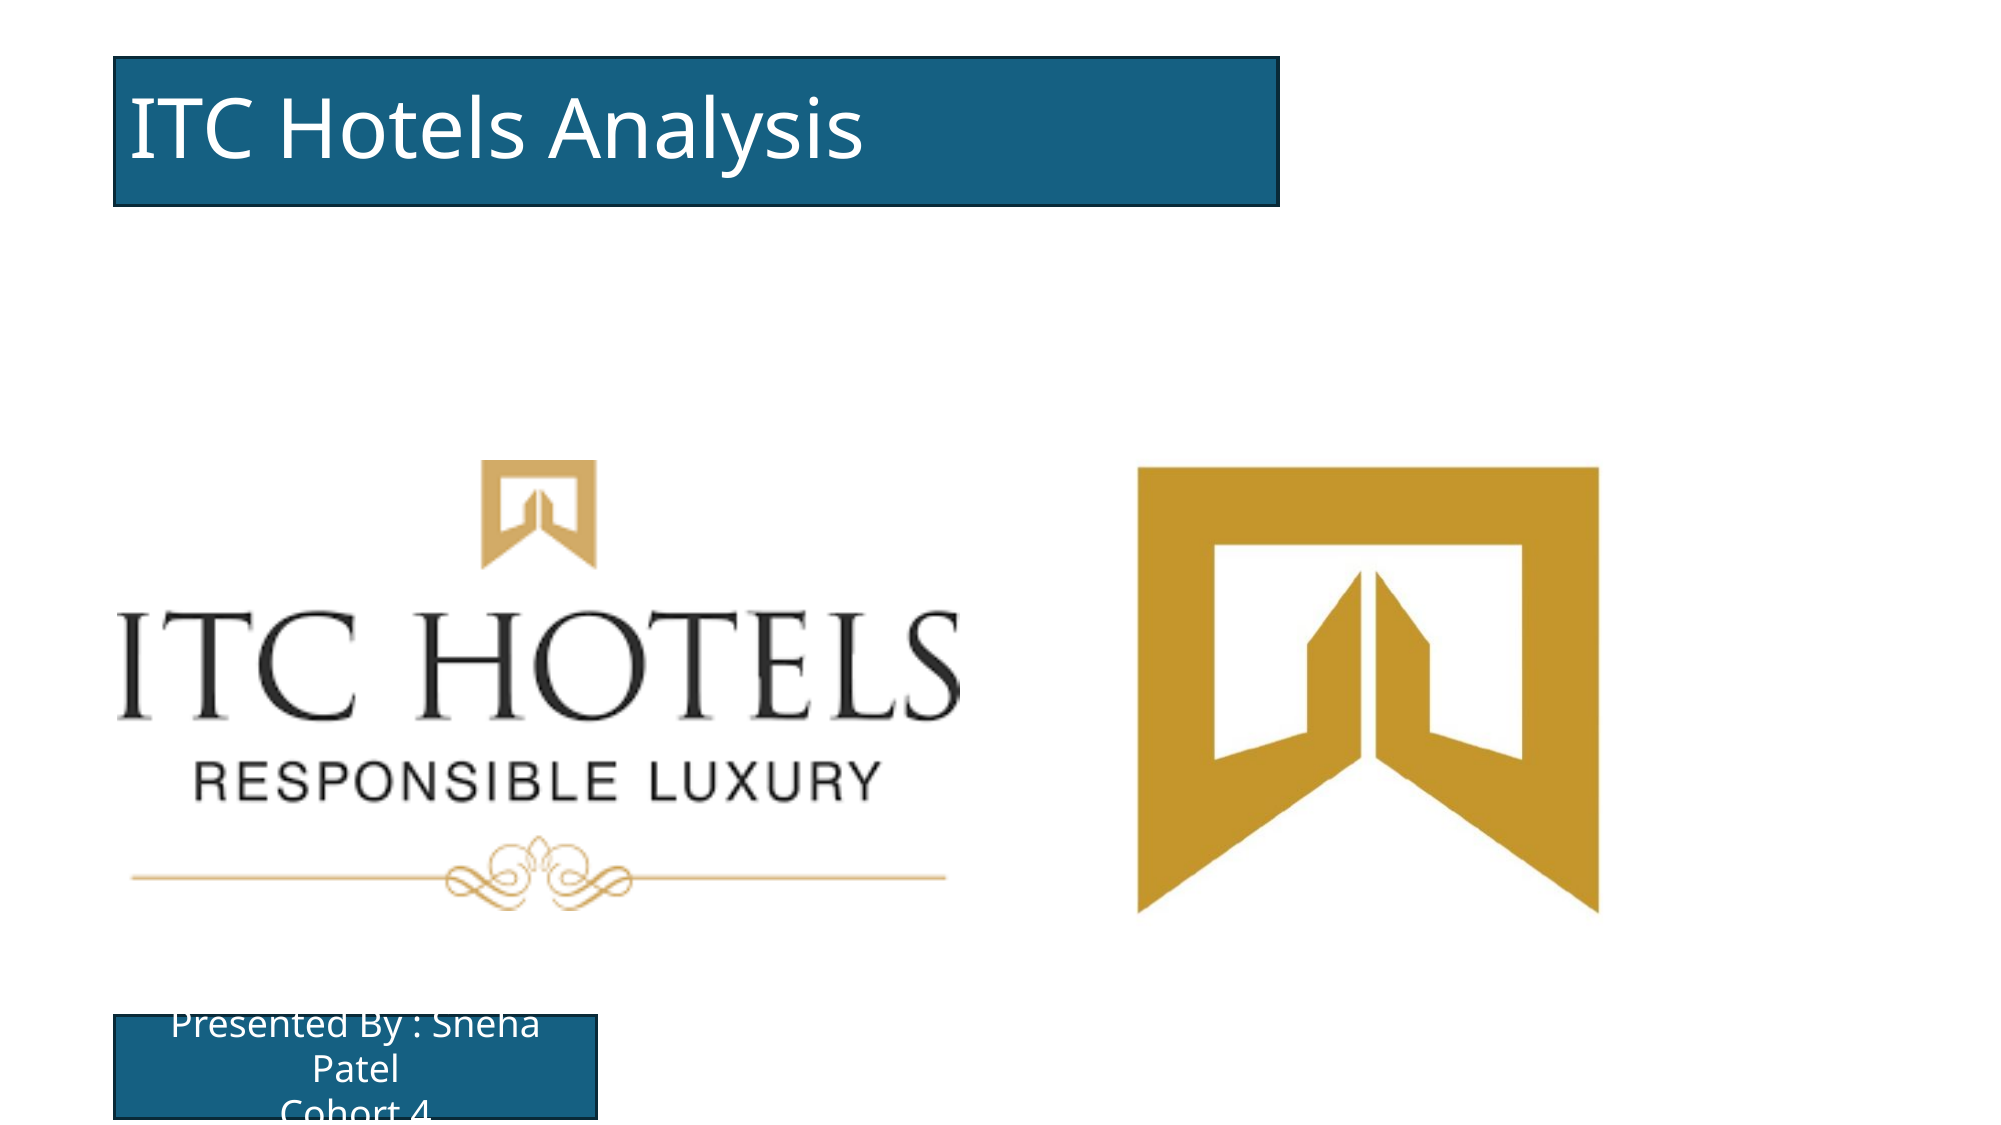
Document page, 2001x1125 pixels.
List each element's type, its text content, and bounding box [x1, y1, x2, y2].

picture [116, 460, 960, 911]
text_box Presented By : Sneha Patel Cohort 4 [113, 1014, 598, 1120]
text_box ITC Hotels Analysis [113, 56, 1280, 207]
picture [1040, 363, 1698, 1021]
